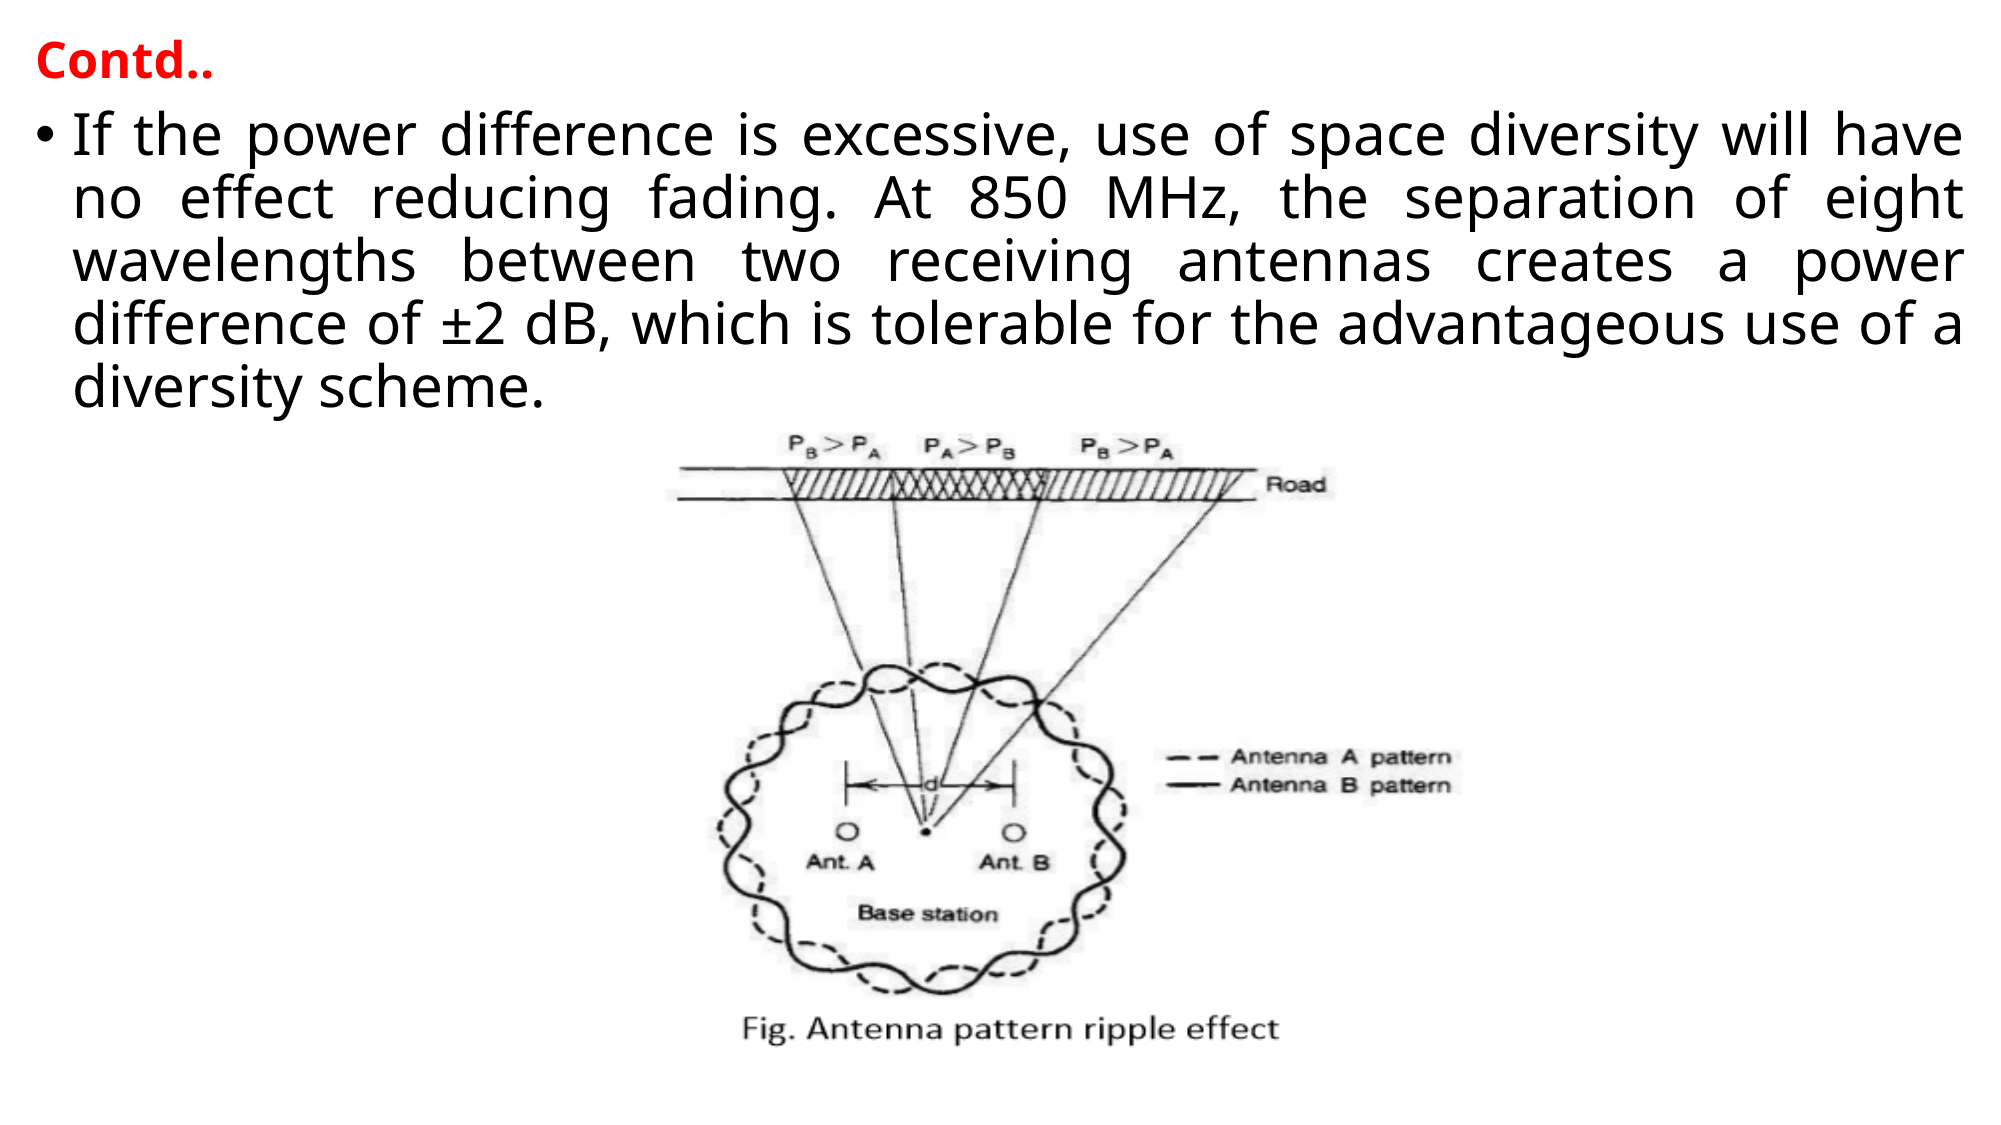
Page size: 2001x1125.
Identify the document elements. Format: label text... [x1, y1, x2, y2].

title Contd.. [19, 27, 1863, 97]
picture [594, 427, 1479, 1098]
list If the power difference is excessive, use of space diversity will have no effect reducing fading. At 850 MHz, the separation of eight wavelengths between two receiving antennas creates a power difference of ±2 dB, which is tolerable for the advantageous use of a diversity scheme. [19, 97, 1981, 1098]
